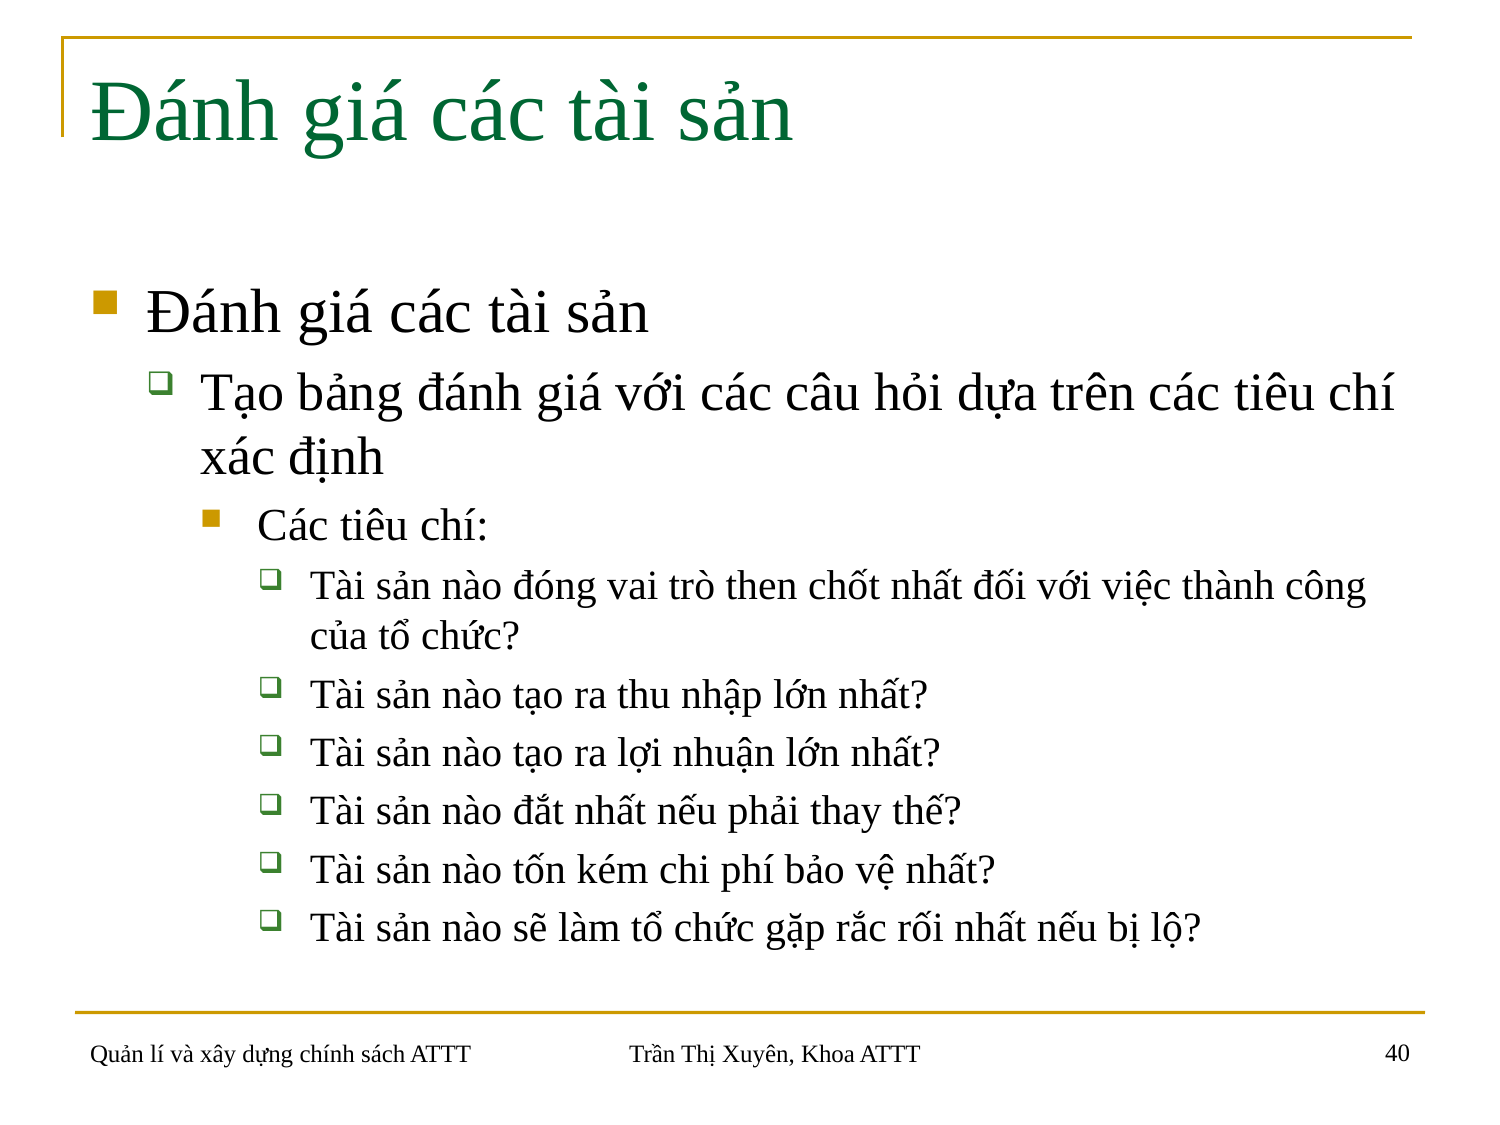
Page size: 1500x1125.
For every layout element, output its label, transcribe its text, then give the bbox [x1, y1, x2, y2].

list Đánh giá các tài sản Tạo bảng đánh giá với các câu hỏi dựa trên các tiêu chí xác định Các tiêu chí: Tài sản nào đóng vai trò then chốt nhất đối với việc thành công của tổ chức? Tài sản nào tạo ra thu nhập lớn nhất? Tài sản nào tạo ra lợi nhuận lớn nhất? Tài sản nào đắt nhất nếu phải thay thế? Tài sản nào tốn kém chi phí bảo vệ nhất? Tài sản nào sẽ làm tổ chức gặp rắc rối nhất nếu bị lộ? [75, 262, 1425, 1006]
slide_number 40 [1074, 999, 1425, 1075]
footer Trần Thị Xuyên, Khoa ATTT [562, 999, 988, 1075]
slide_number Quản lí và xây dựng chính sách ATTT [75, 999, 500, 1075]
title Đánh giá các tài sản [75, 45, 1425, 233]
